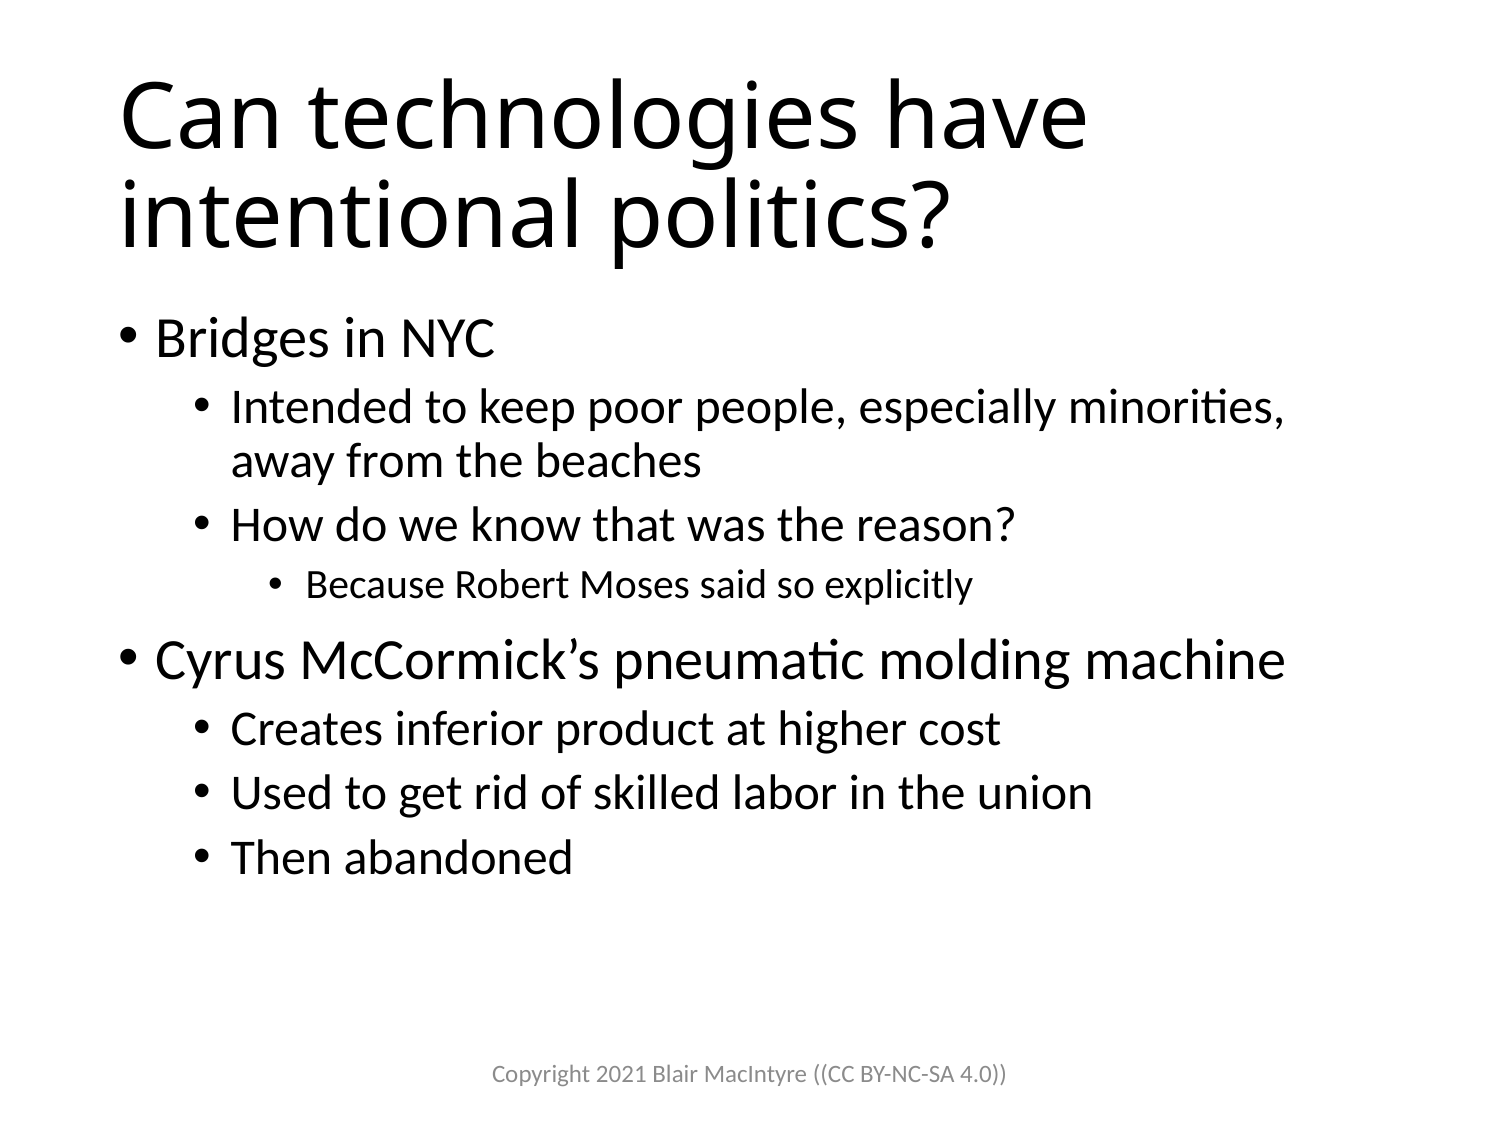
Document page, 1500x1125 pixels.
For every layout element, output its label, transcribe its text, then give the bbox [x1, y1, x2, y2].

list Bridges in NYC Intended to keep poor people, especially minorities, away from the beaches How do we know that was the reason? Because Robert Moses said so explicitly Cyrus McCormick’s pneumatic molding machine Creates inferior product at higher cost Used to get rid of skilled labor in the union Then abandoned [103, 299, 1397, 1014]
title Can technologies have intentional politics? [103, 59, 1397, 278]
footer Copyright 2021 Blair MacIntyre ((CC BY-NC-SA 4.0)) [458, 1042, 1042, 1103]
